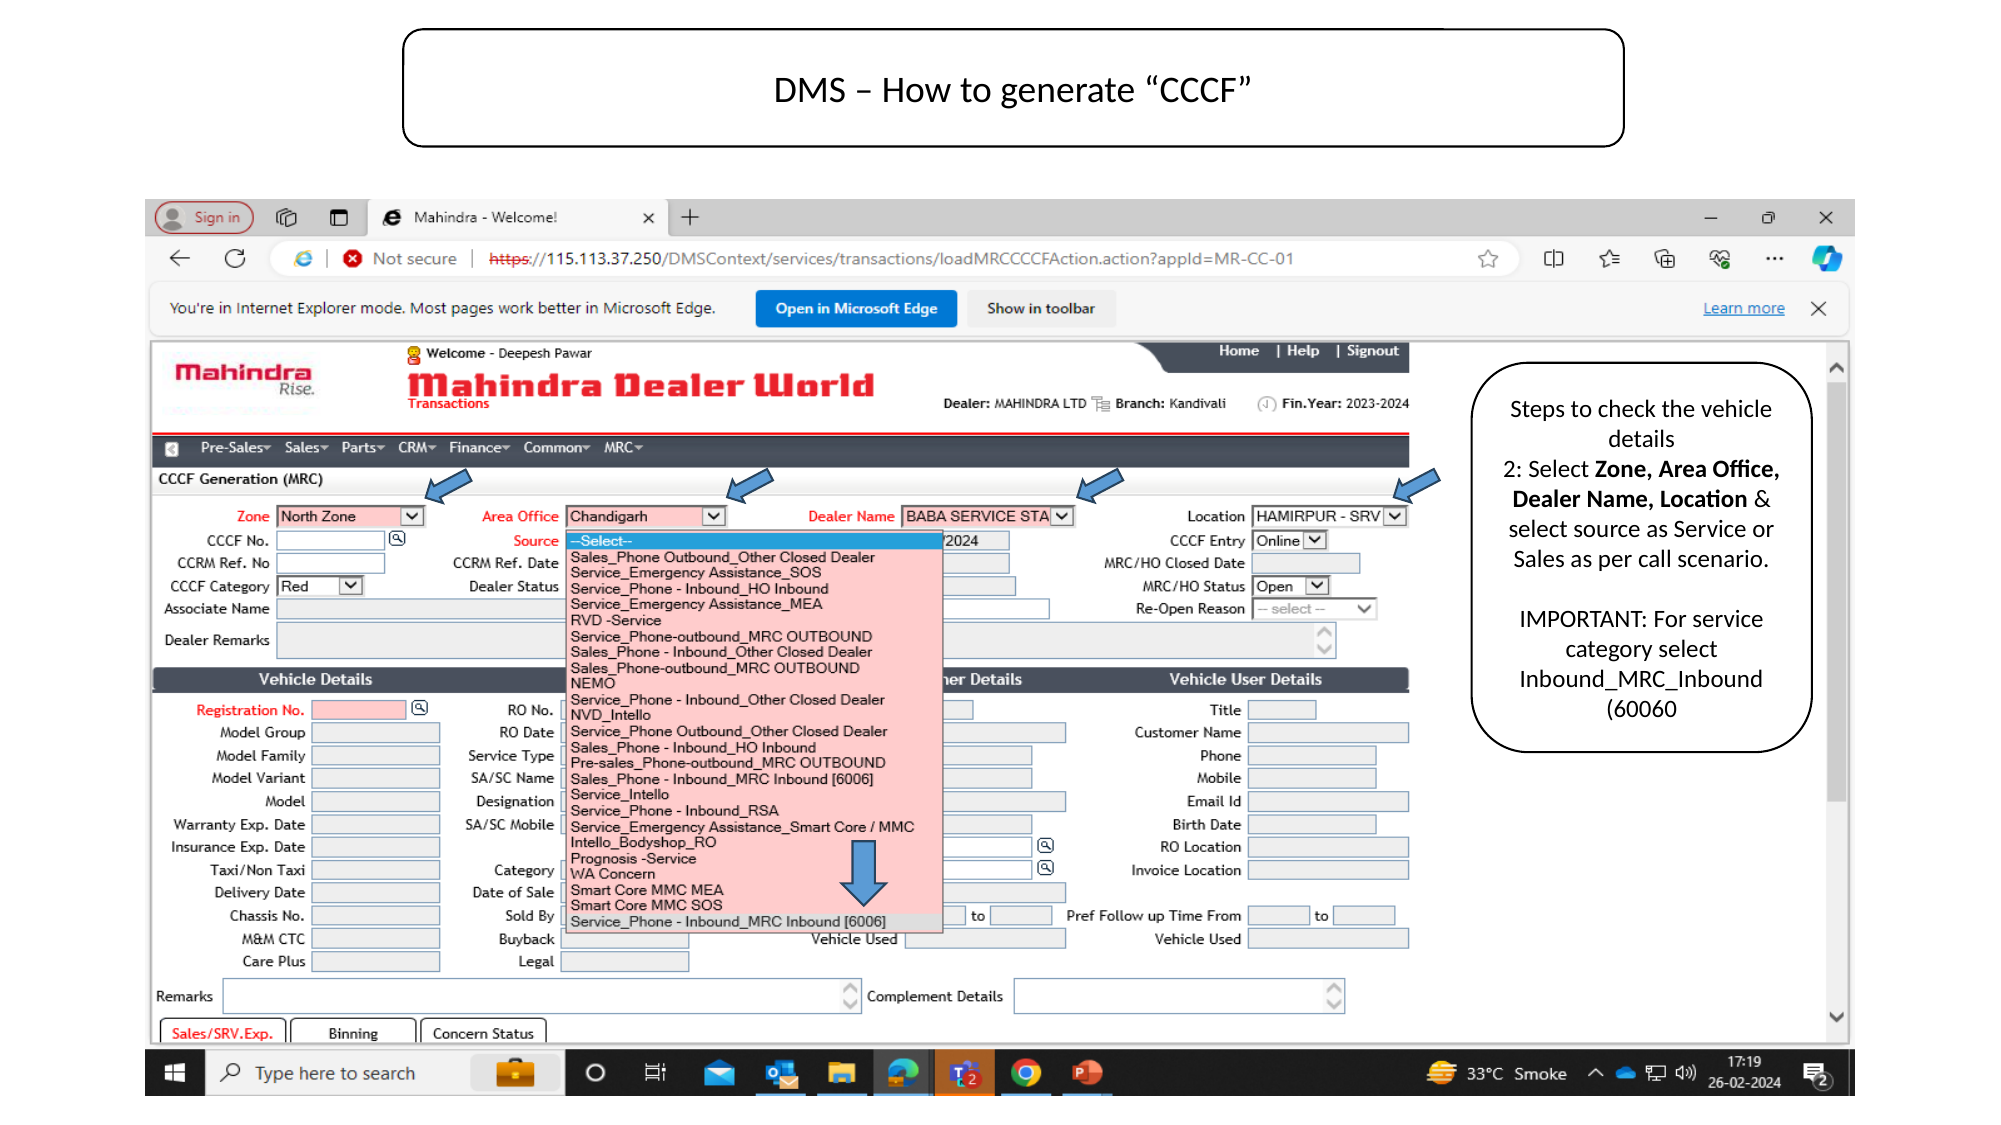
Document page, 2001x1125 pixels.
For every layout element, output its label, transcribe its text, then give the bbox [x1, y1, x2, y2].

text_box DMS – How to generate “CCCF” [402, 28, 1625, 148]
picture [145, 199, 1855, 1096]
